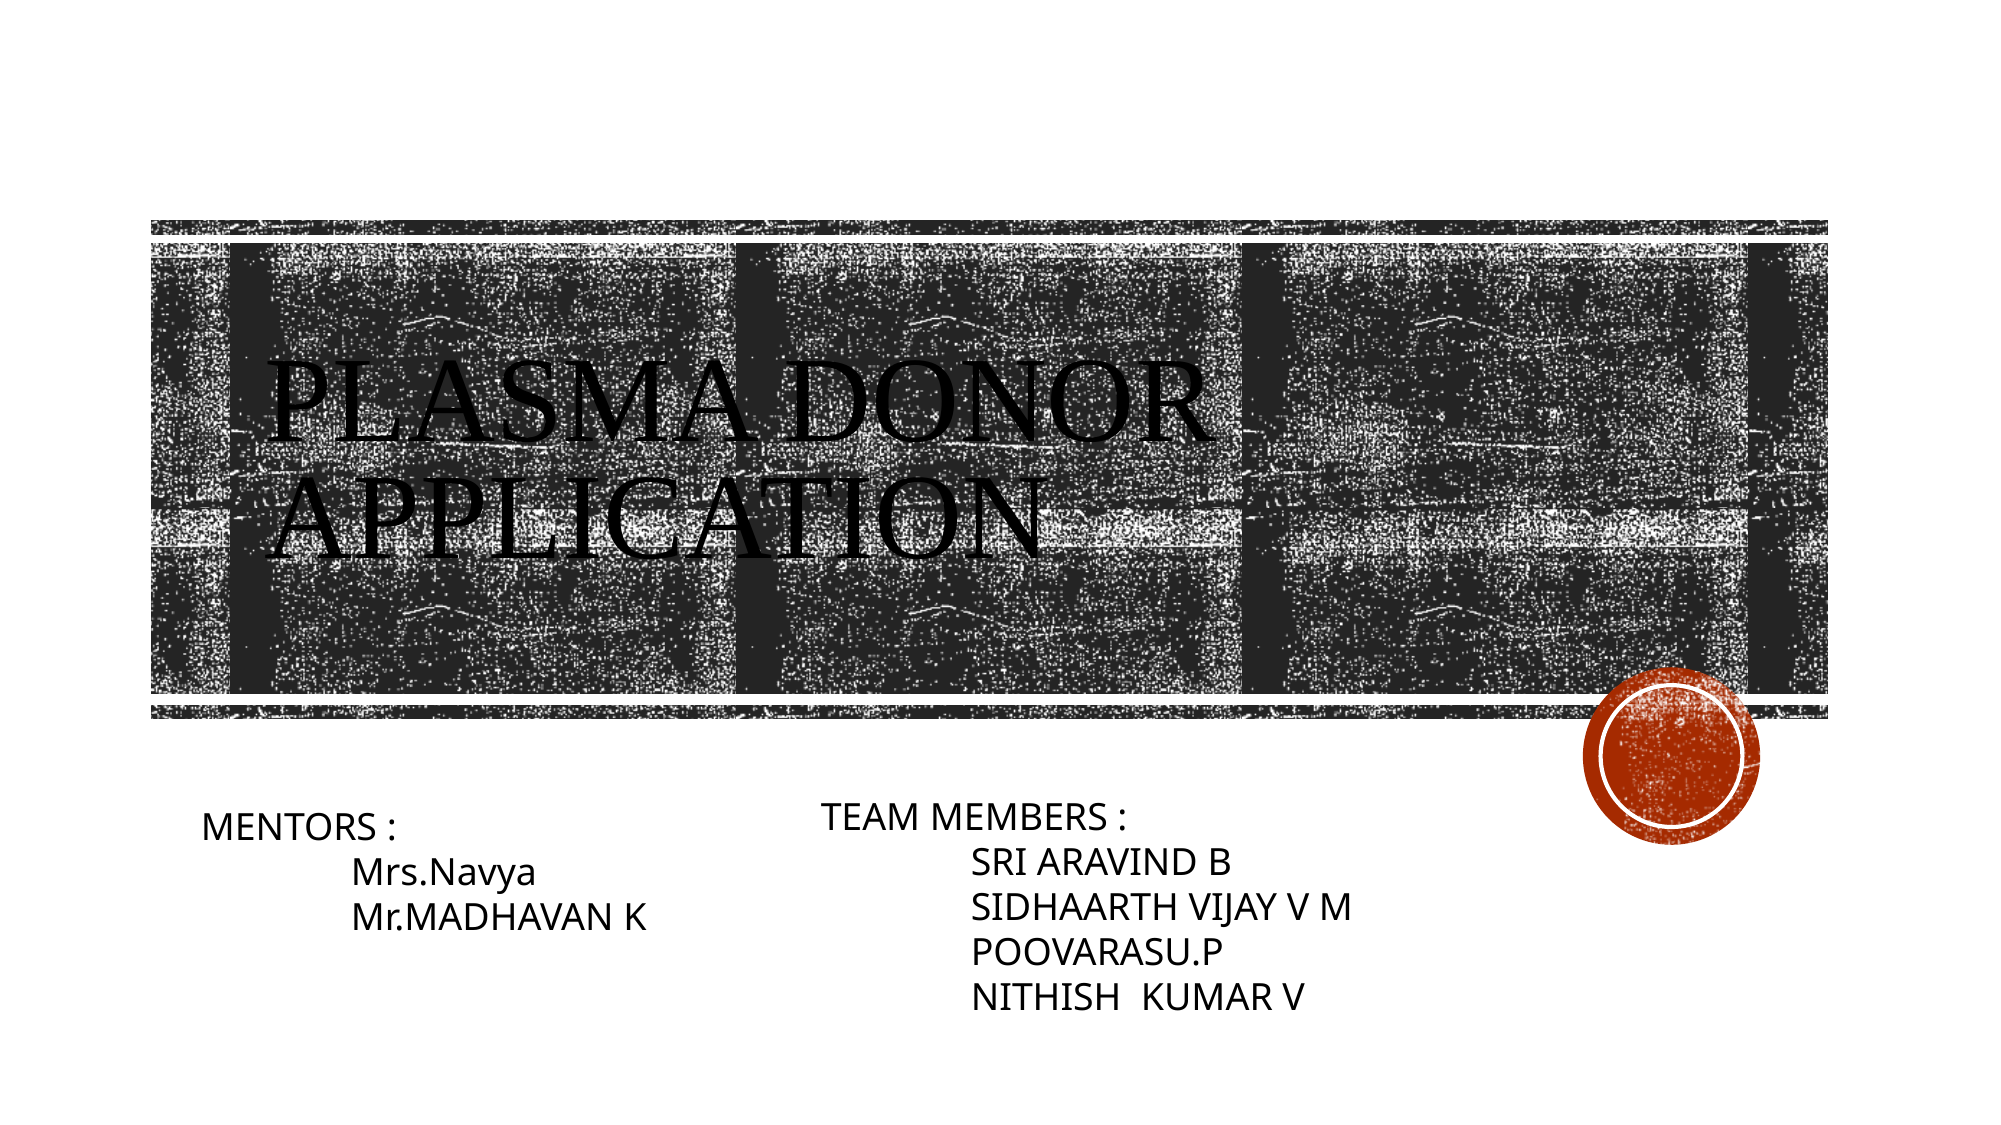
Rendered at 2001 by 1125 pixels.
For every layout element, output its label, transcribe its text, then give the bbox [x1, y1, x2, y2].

text_box TEAM MEMBERS : SRI ARAVIND B SIDHAARTH VIJAY V M POOVARASU.P NITHISH KUMAR V [806, 785, 1596, 1070]
text_box MENTORS : Mrs.Navya Mr.MADHAVAN K [186, 795, 782, 946]
title PLASMA DONOR APPLICATION [249, 338, 1750, 592]
